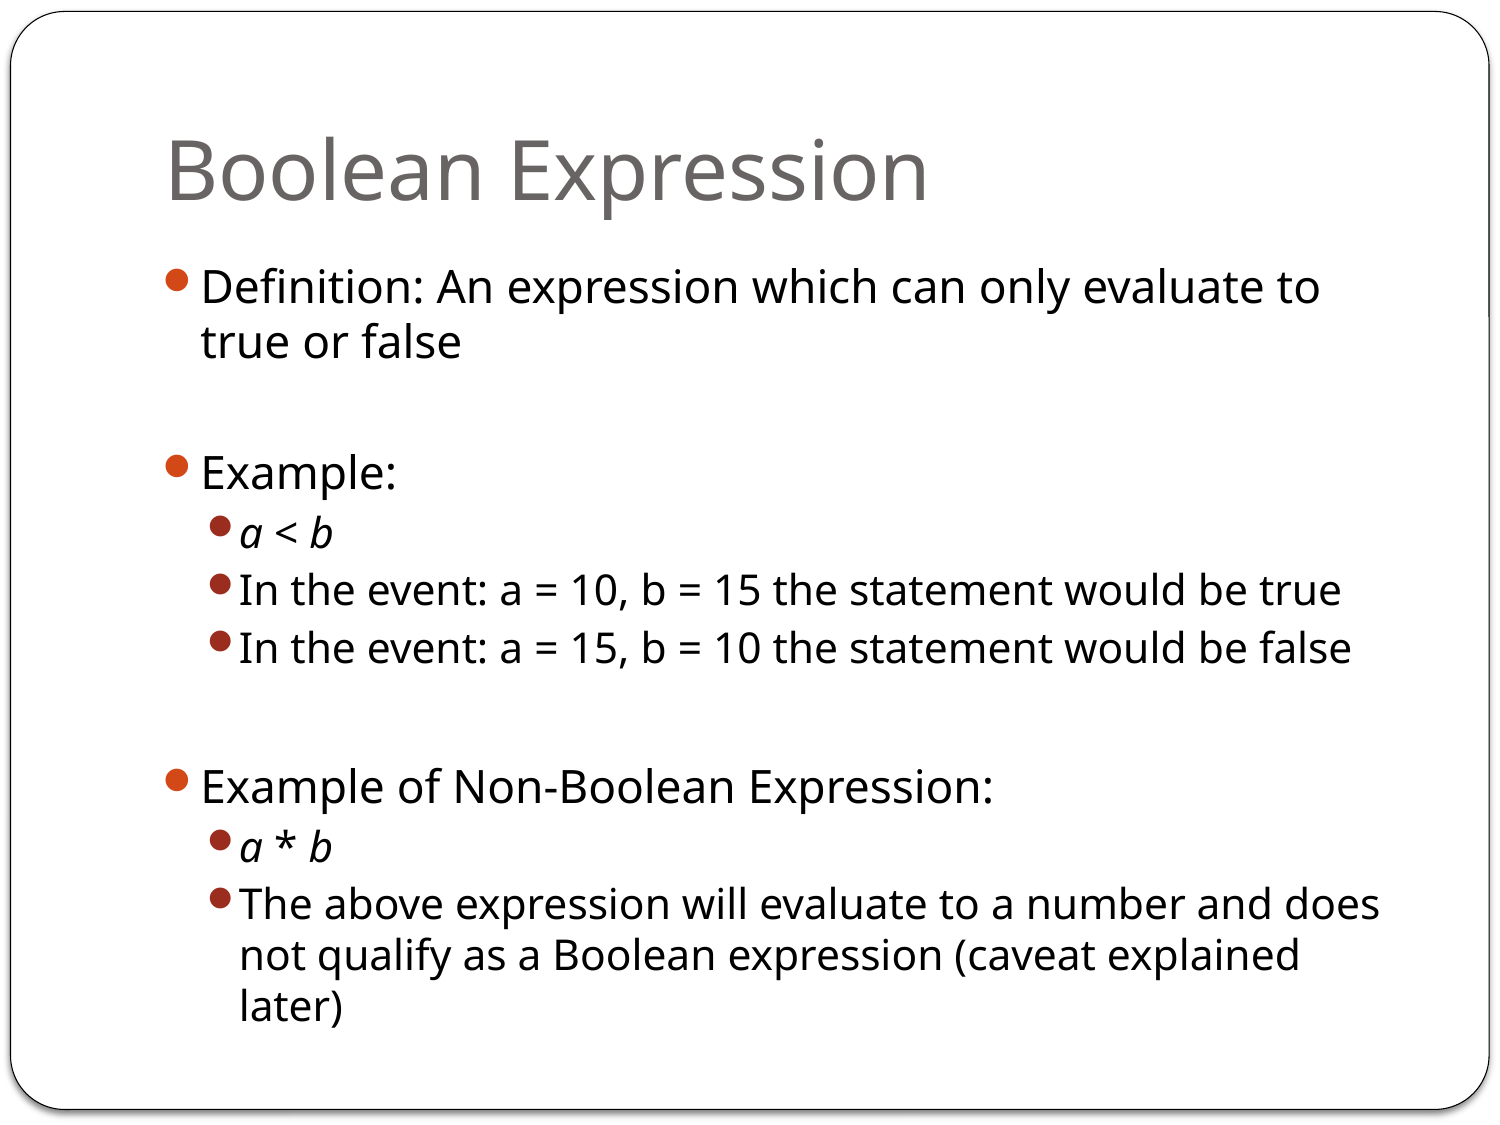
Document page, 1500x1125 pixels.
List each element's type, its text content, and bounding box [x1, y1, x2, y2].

title Boolean Expression [150, 45, 1425, 233]
list Definition: An expression which can only evaluate to true or false Example: a < b In the event: a = 10, b = 15 the statement would be true In the event: a = 15, b = 10 the statement would be false Example of Non-Boolean Expression: a * b The above expression will evaluate to a number and does not qualify as a Boolean expression (caveat explained later) [147, 249, 1423, 1038]
